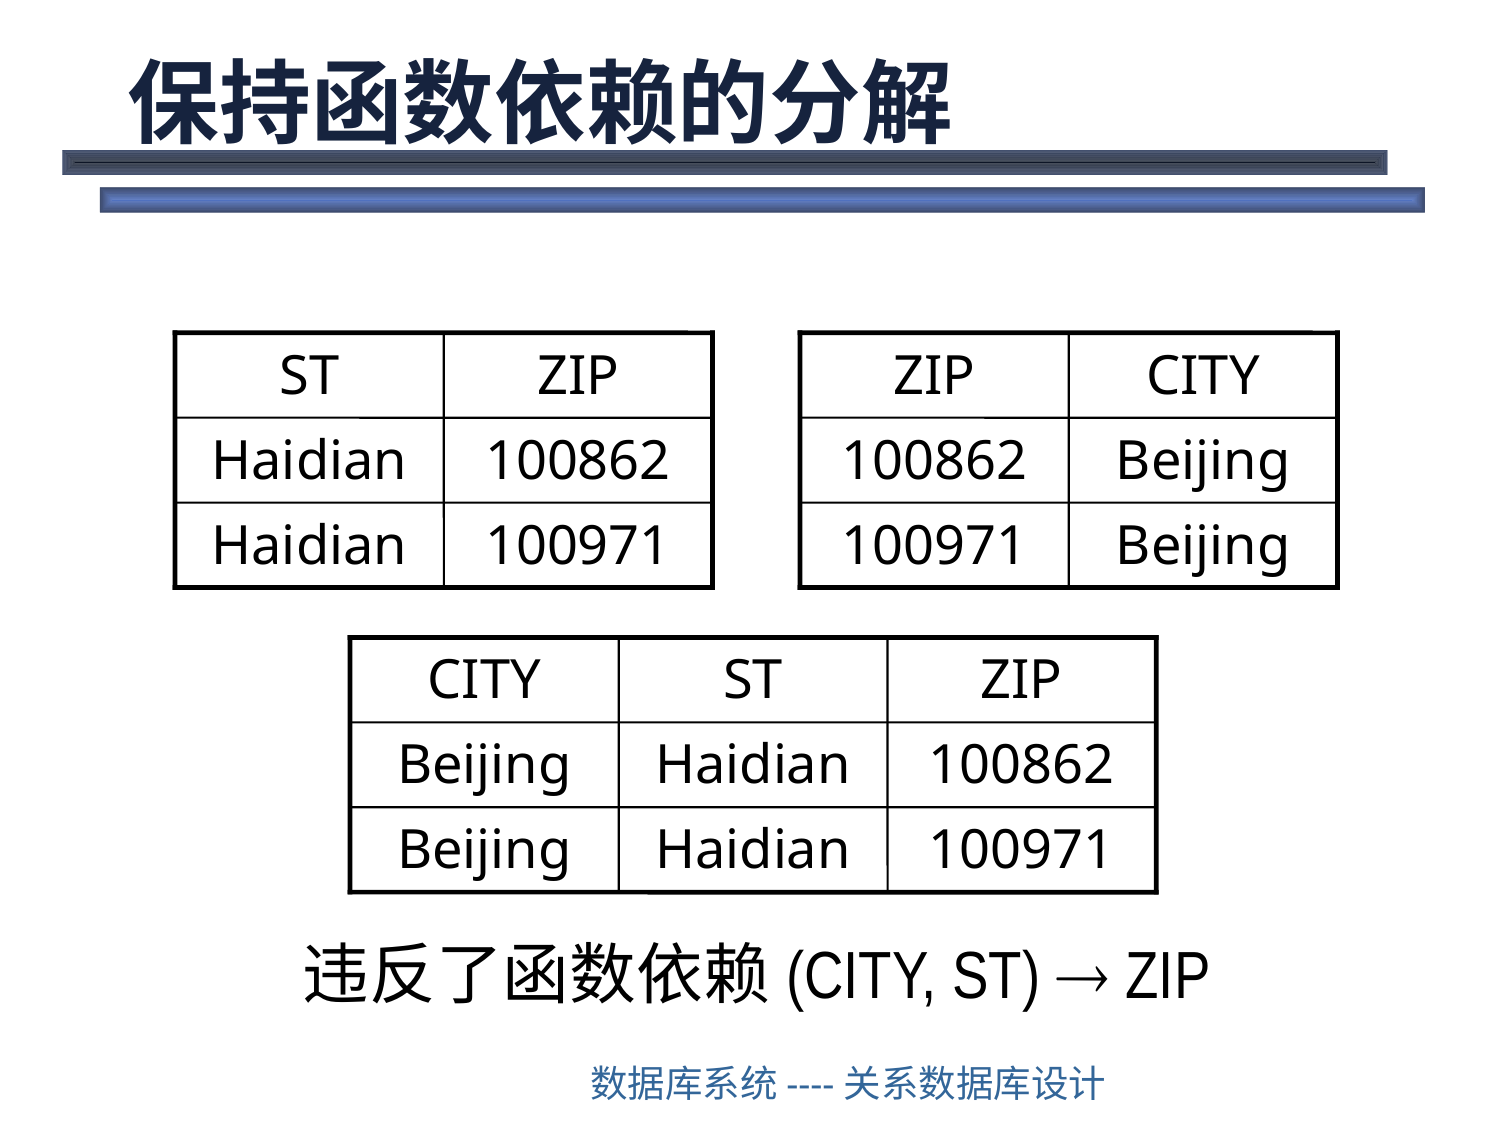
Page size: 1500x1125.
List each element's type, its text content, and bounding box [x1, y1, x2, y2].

footer 数据库系统----关系数据库设计 [574, 1062, 1188, 1113]
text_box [174, 332, 713, 588]
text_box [349, 637, 1157, 893]
title 保持函数依赖的分解 [112, 24, 1388, 163]
text_box 违反了函数依赖(CITY, ST)  ZIP [288, 924, 1226, 1020]
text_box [799, 332, 1338, 588]
